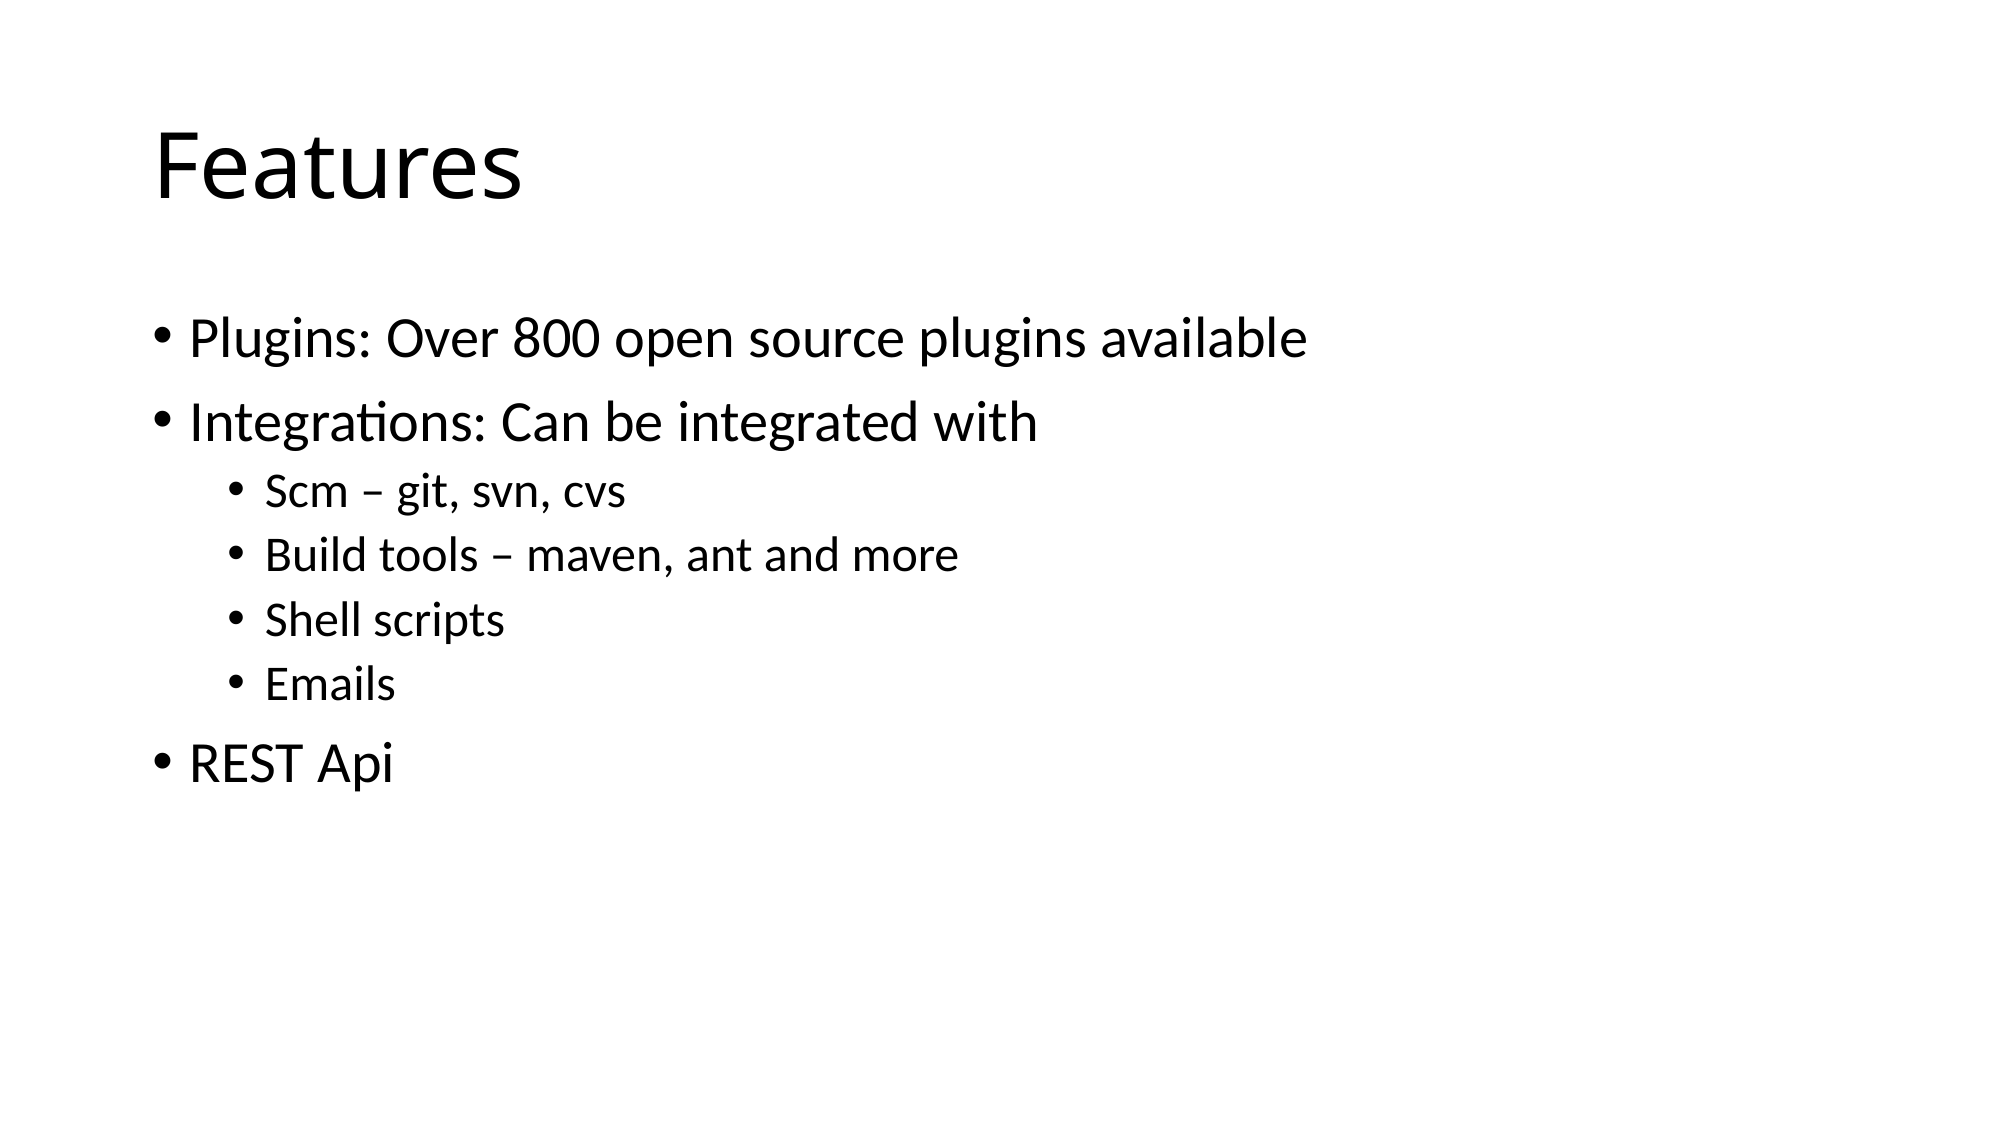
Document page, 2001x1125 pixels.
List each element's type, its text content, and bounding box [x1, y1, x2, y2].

list Plugins: Over 800 open source plugins available Integrations: Can be integrated with Scm – git, svn, cvs Build tools – maven, ant and more Shell scripts Emails REST Api [137, 299, 1863, 1014]
title Features [137, 59, 1863, 278]
